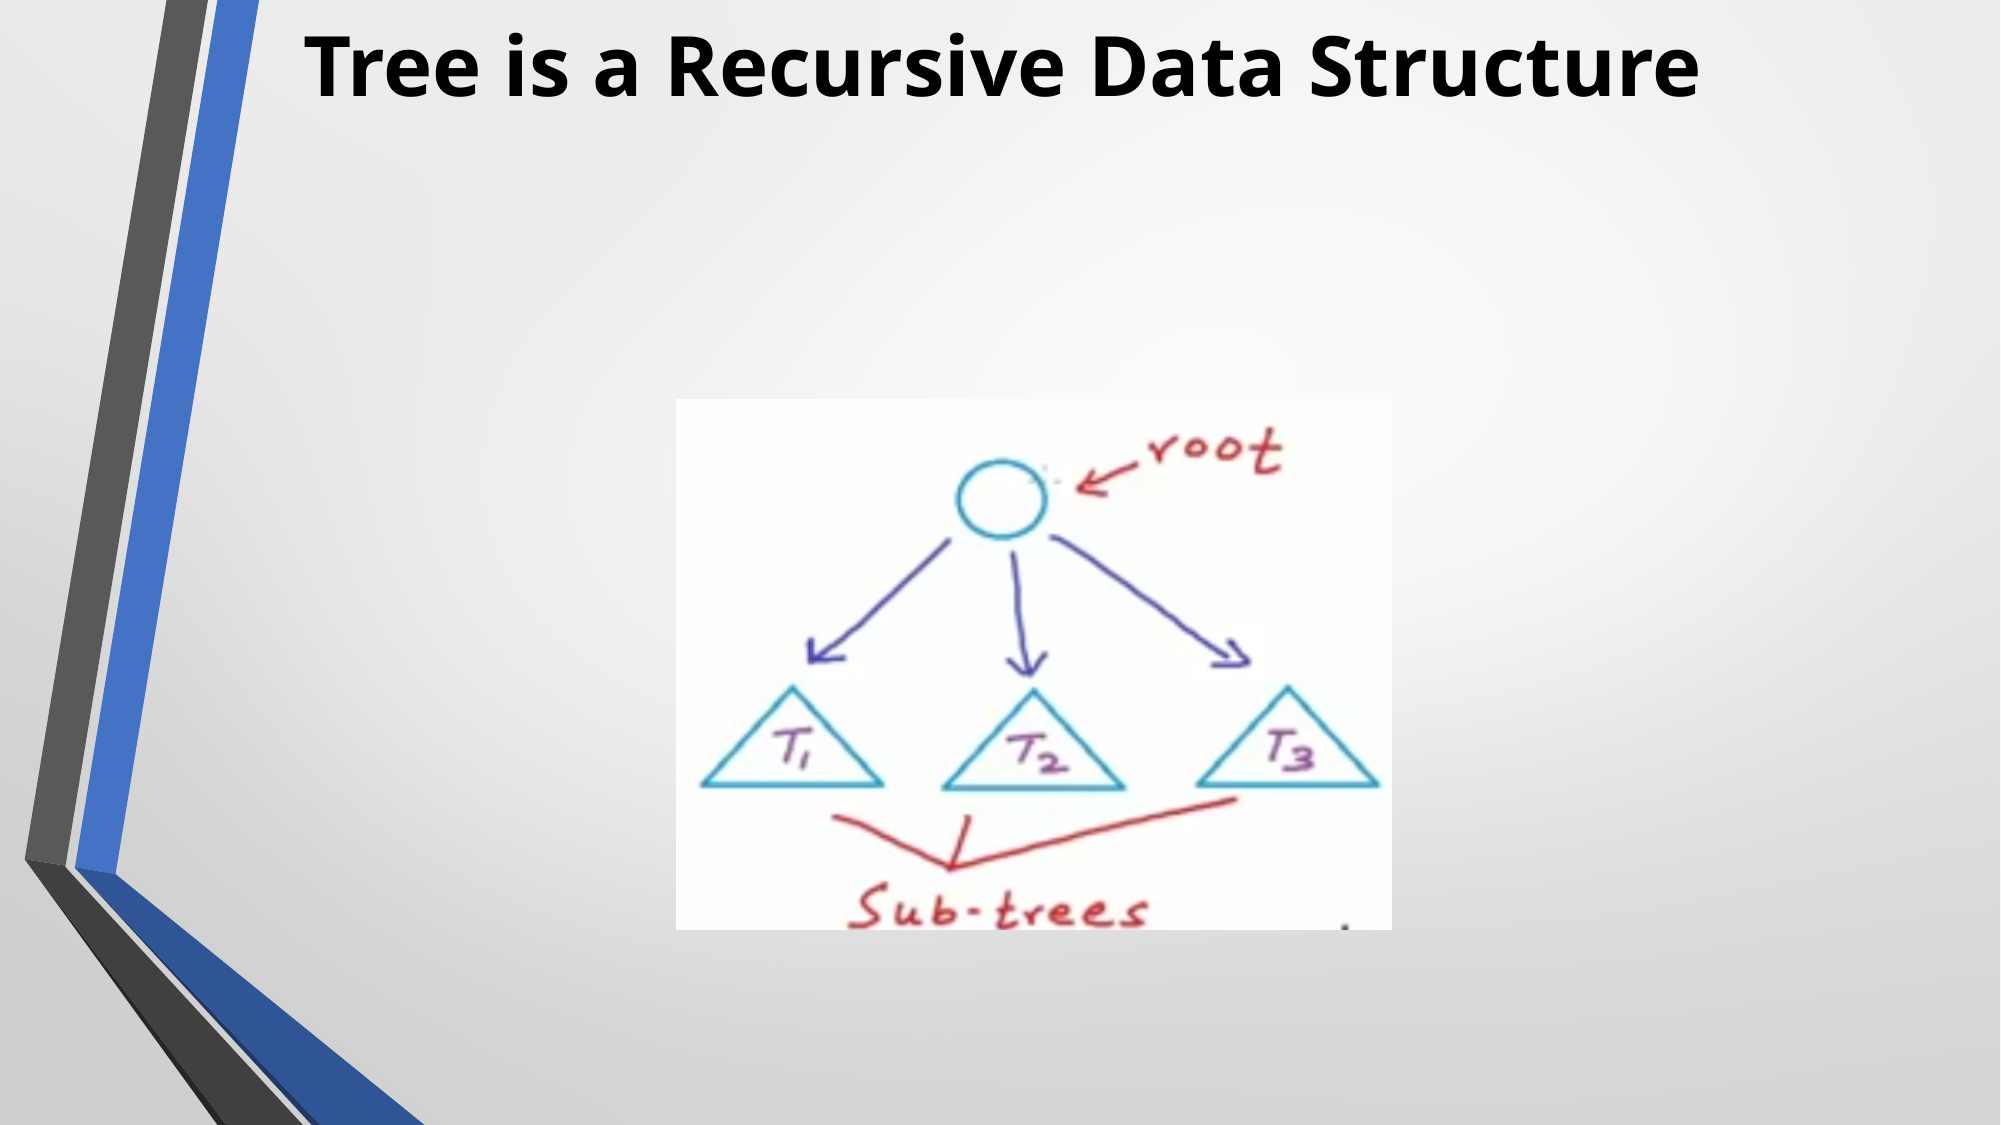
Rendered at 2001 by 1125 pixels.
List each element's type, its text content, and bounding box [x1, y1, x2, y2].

picture [675, 399, 1392, 930]
title Tree is a Recursive Data Structure [217, 0, 1789, 127]
